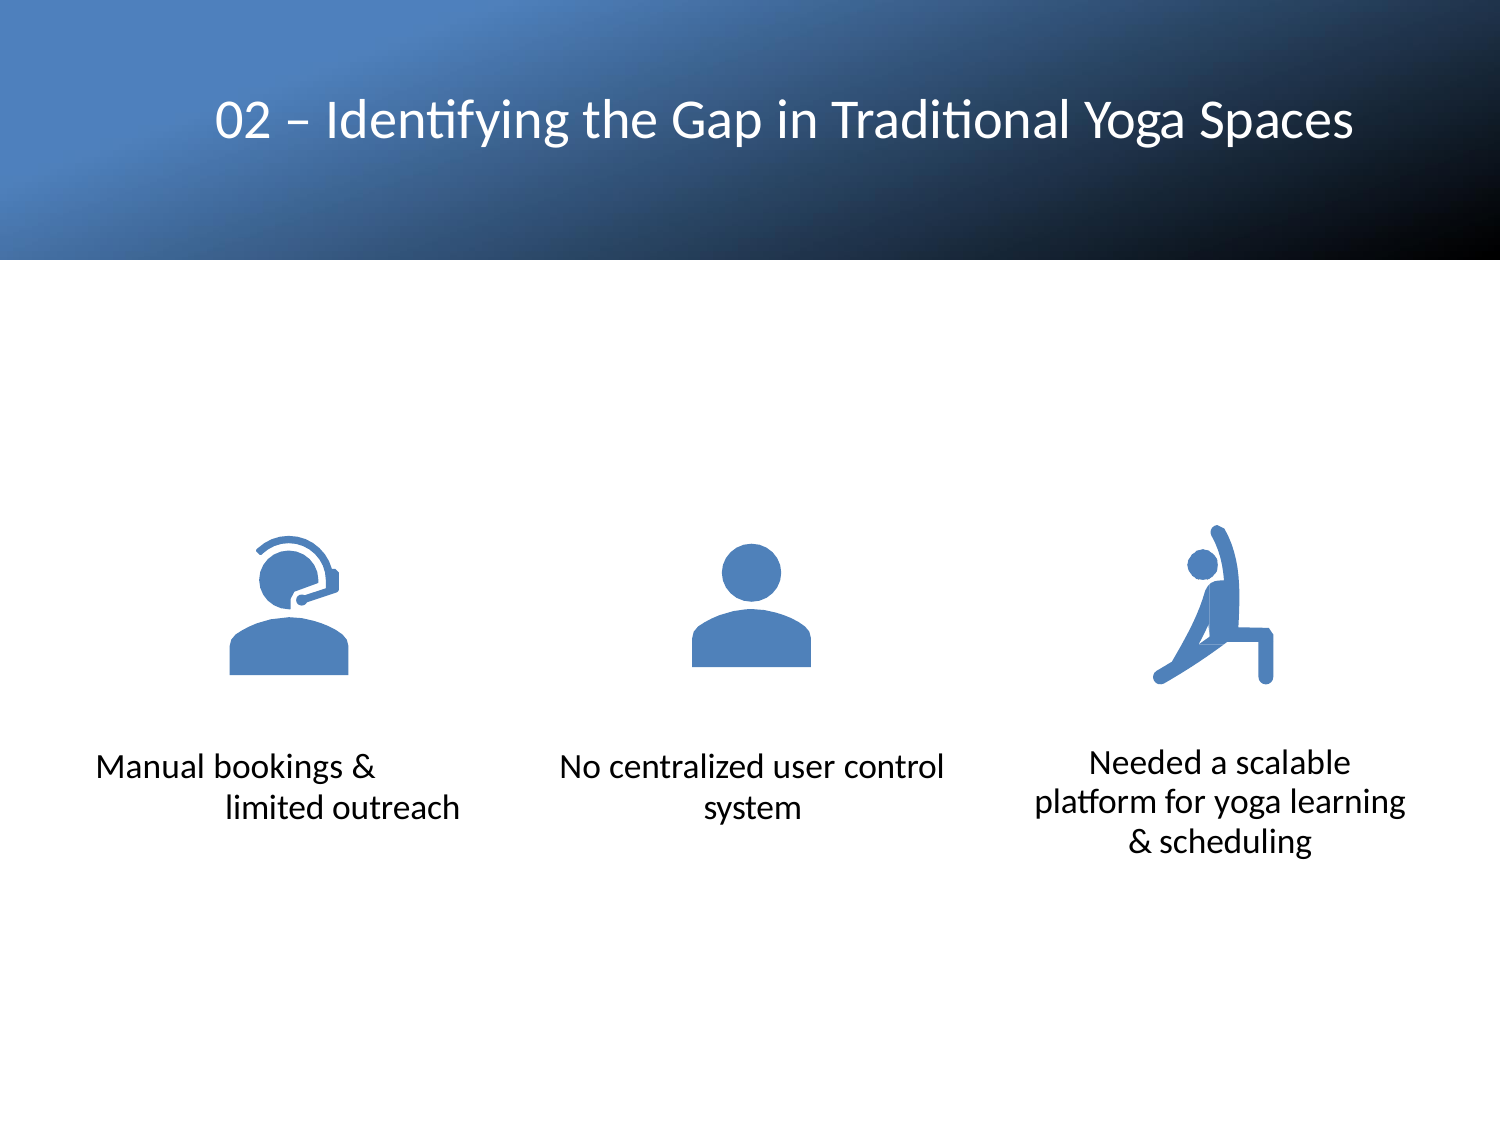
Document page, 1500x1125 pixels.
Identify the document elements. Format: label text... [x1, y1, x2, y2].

text_box [229, 617, 349, 676]
text_box [256, 535, 339, 606]
picture [0, 0, 1500, 260]
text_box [1152, 524, 1274, 685]
text_box [692, 609, 811, 668]
text_box No centralized user control system [557, 739, 947, 827]
text_box Manual bookings & limited outreach [93, 739, 483, 827]
text_box [721, 543, 782, 602]
text_box [259, 550, 319, 610]
text_box Needed a scalable platform for yoga learning & scheduling [1022, 737, 1417, 862]
